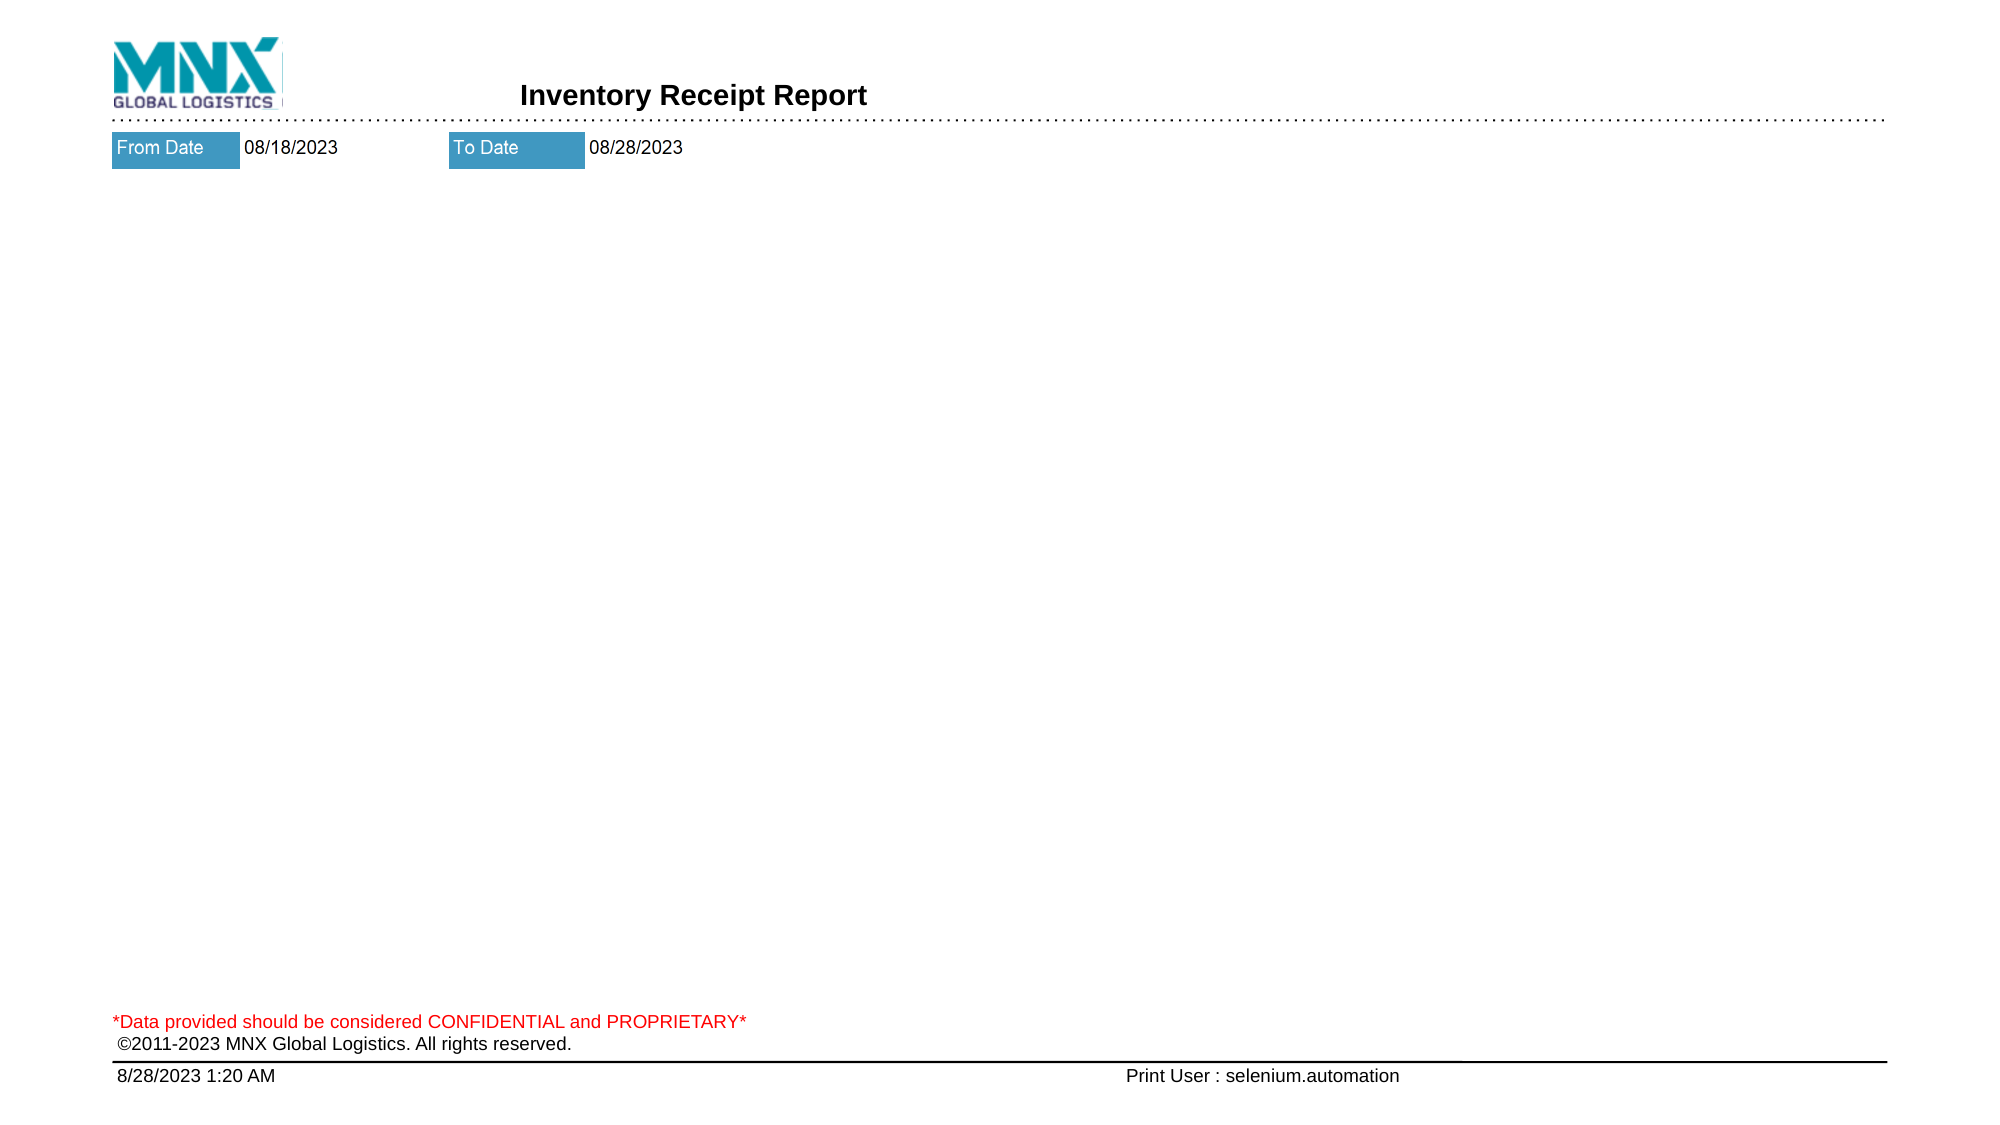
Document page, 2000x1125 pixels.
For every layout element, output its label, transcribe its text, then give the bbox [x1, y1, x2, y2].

picture [114, 37, 325, 110]
text_box Print User : selenium.automation [1087, 1063, 1438, 1088]
text_box 8/28/2023 1:20 AM [117, 1063, 371, 1088]
text_box ©2011-2023 MNX Global Logistics. All rights reserved. [112, 1031, 1325, 1053]
picture [112, 132, 754, 169]
text_box *Data provided should be considered CONFIDENTIAL and PROPRIETARY* [112, 1010, 1325, 1031]
text_box Inventory Receipt Report [349, 72, 1039, 114]
